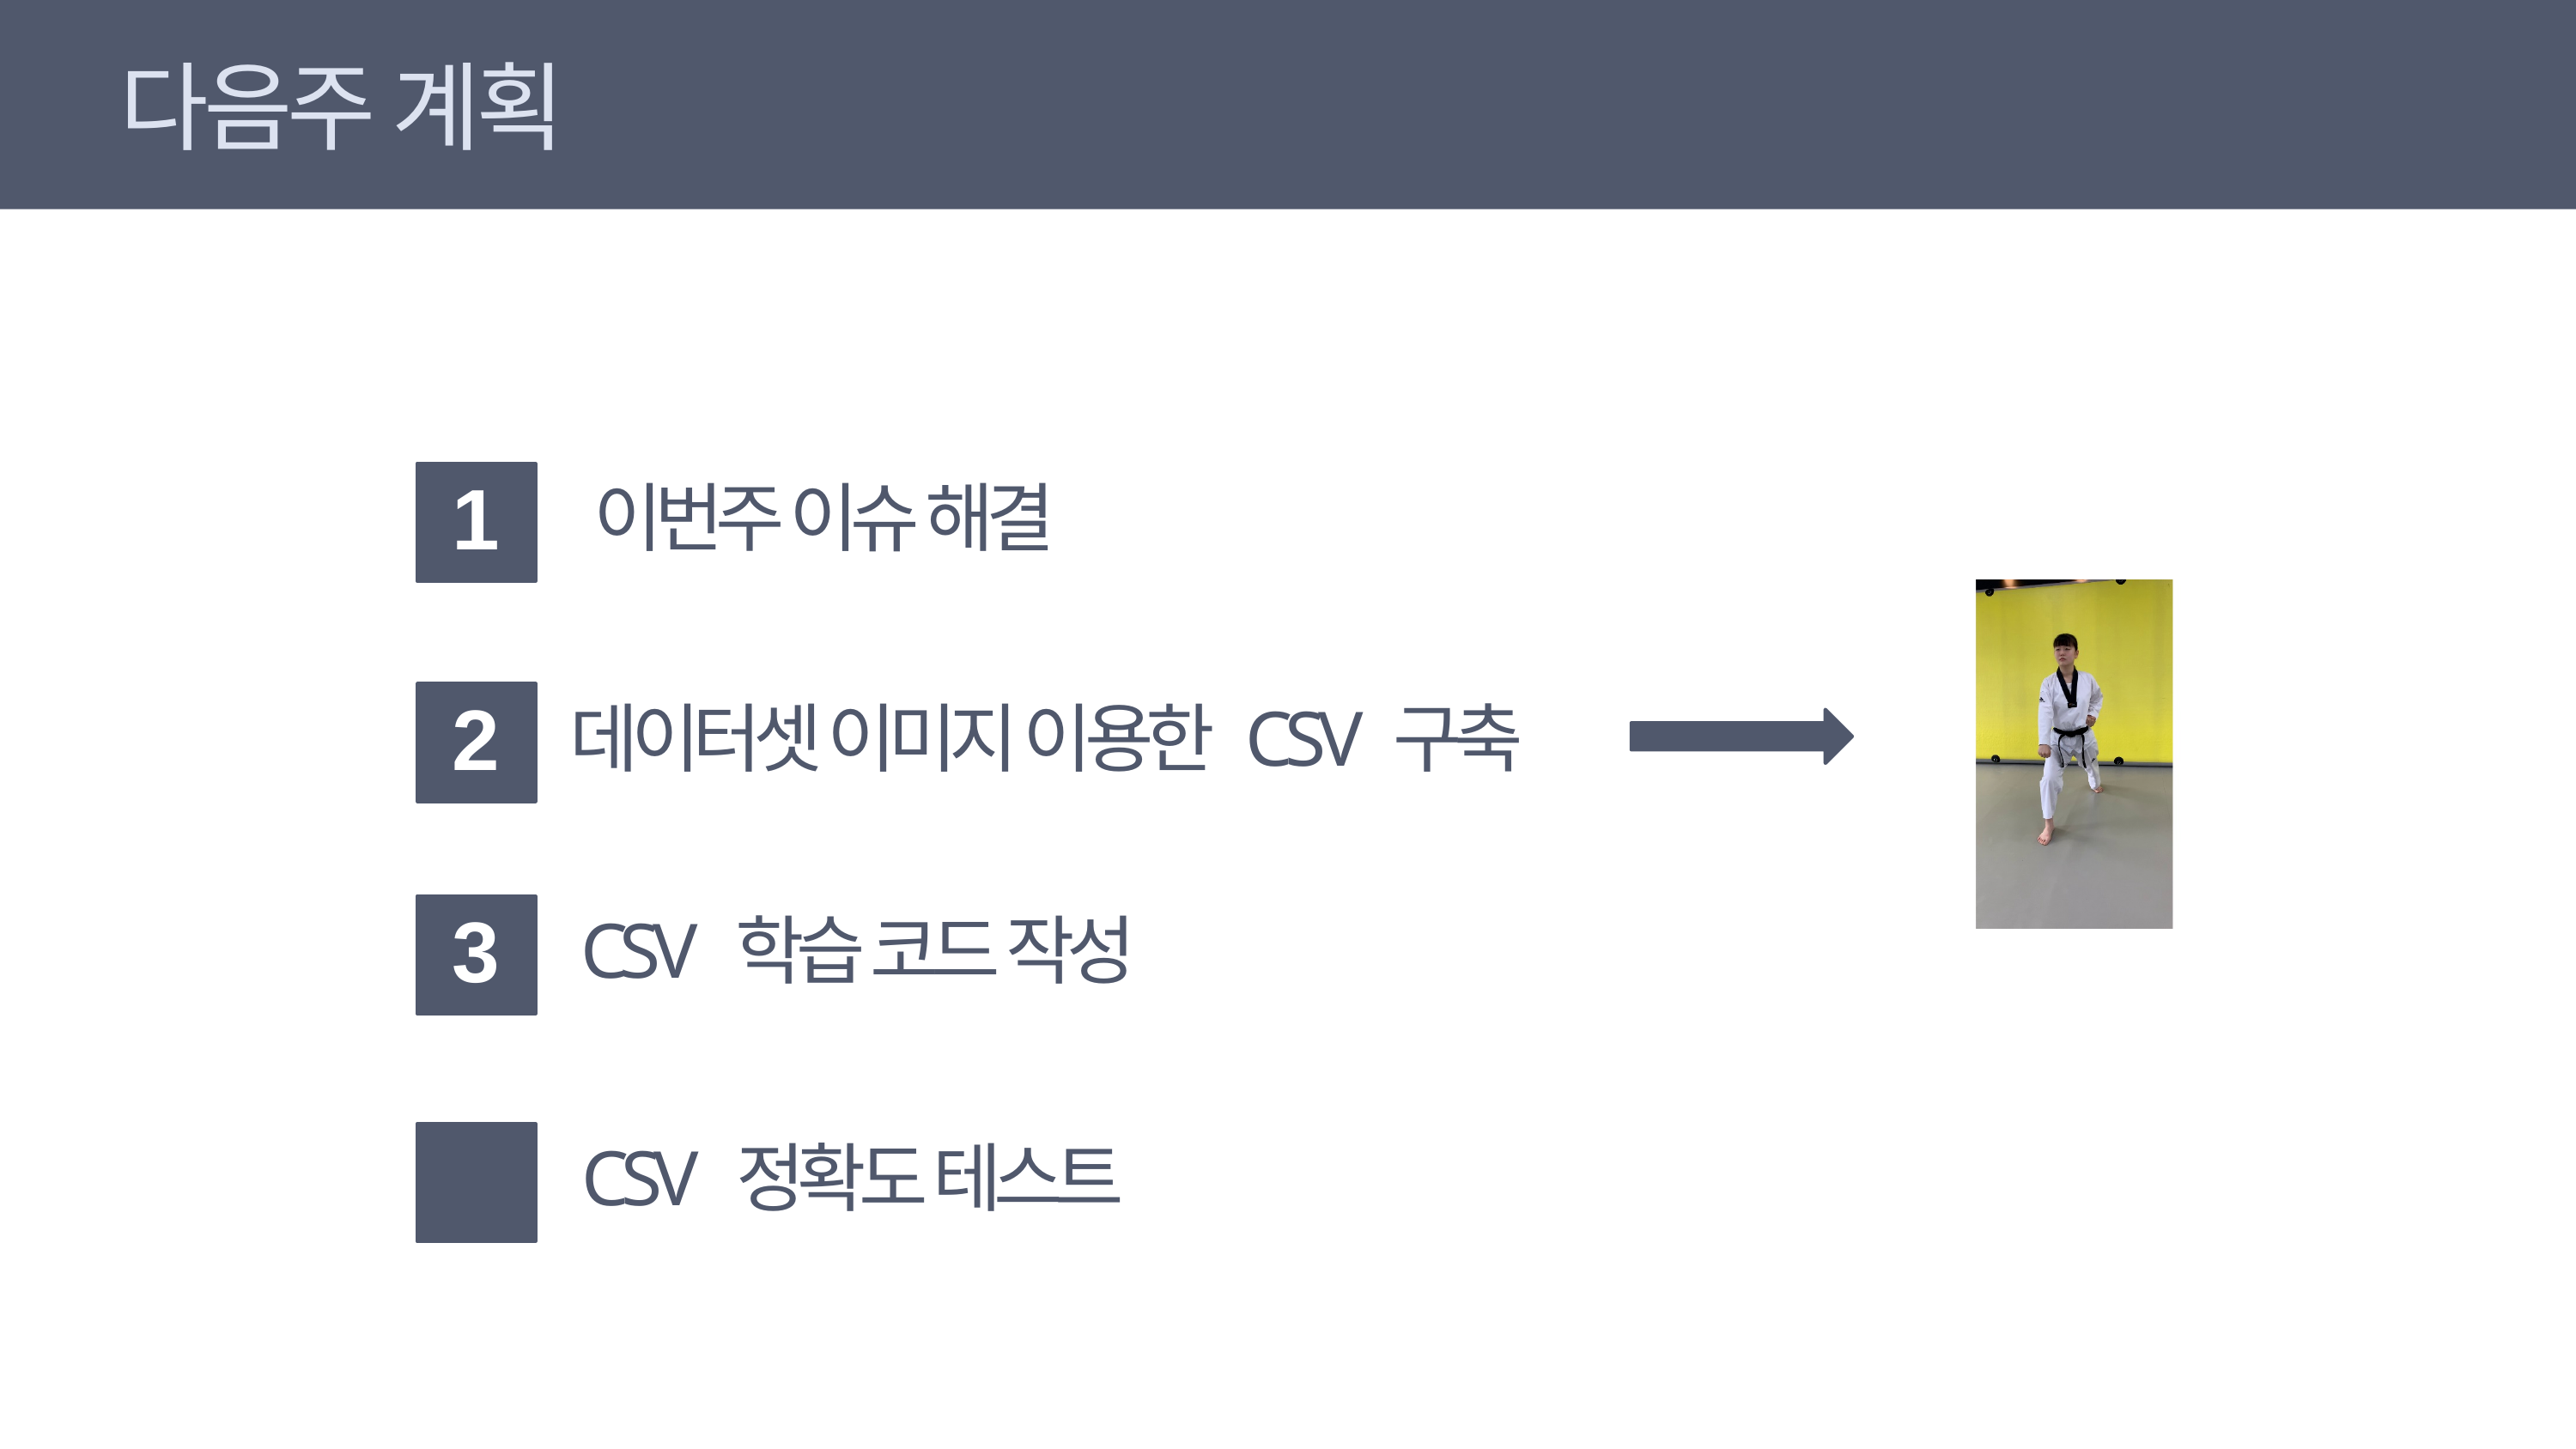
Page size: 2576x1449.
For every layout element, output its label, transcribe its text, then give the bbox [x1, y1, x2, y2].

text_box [416, 458, 1062, 582]
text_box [416, 1123, 1119, 1242]
text_box 다음주 계획 [107, 39, 977, 168]
text_box [0, 0, 2576, 211]
picture [1899, 579, 2249, 930]
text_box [416, 677, 1507, 802]
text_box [416, 890, 1130, 1015]
text_box [1629, 707, 1855, 765]
